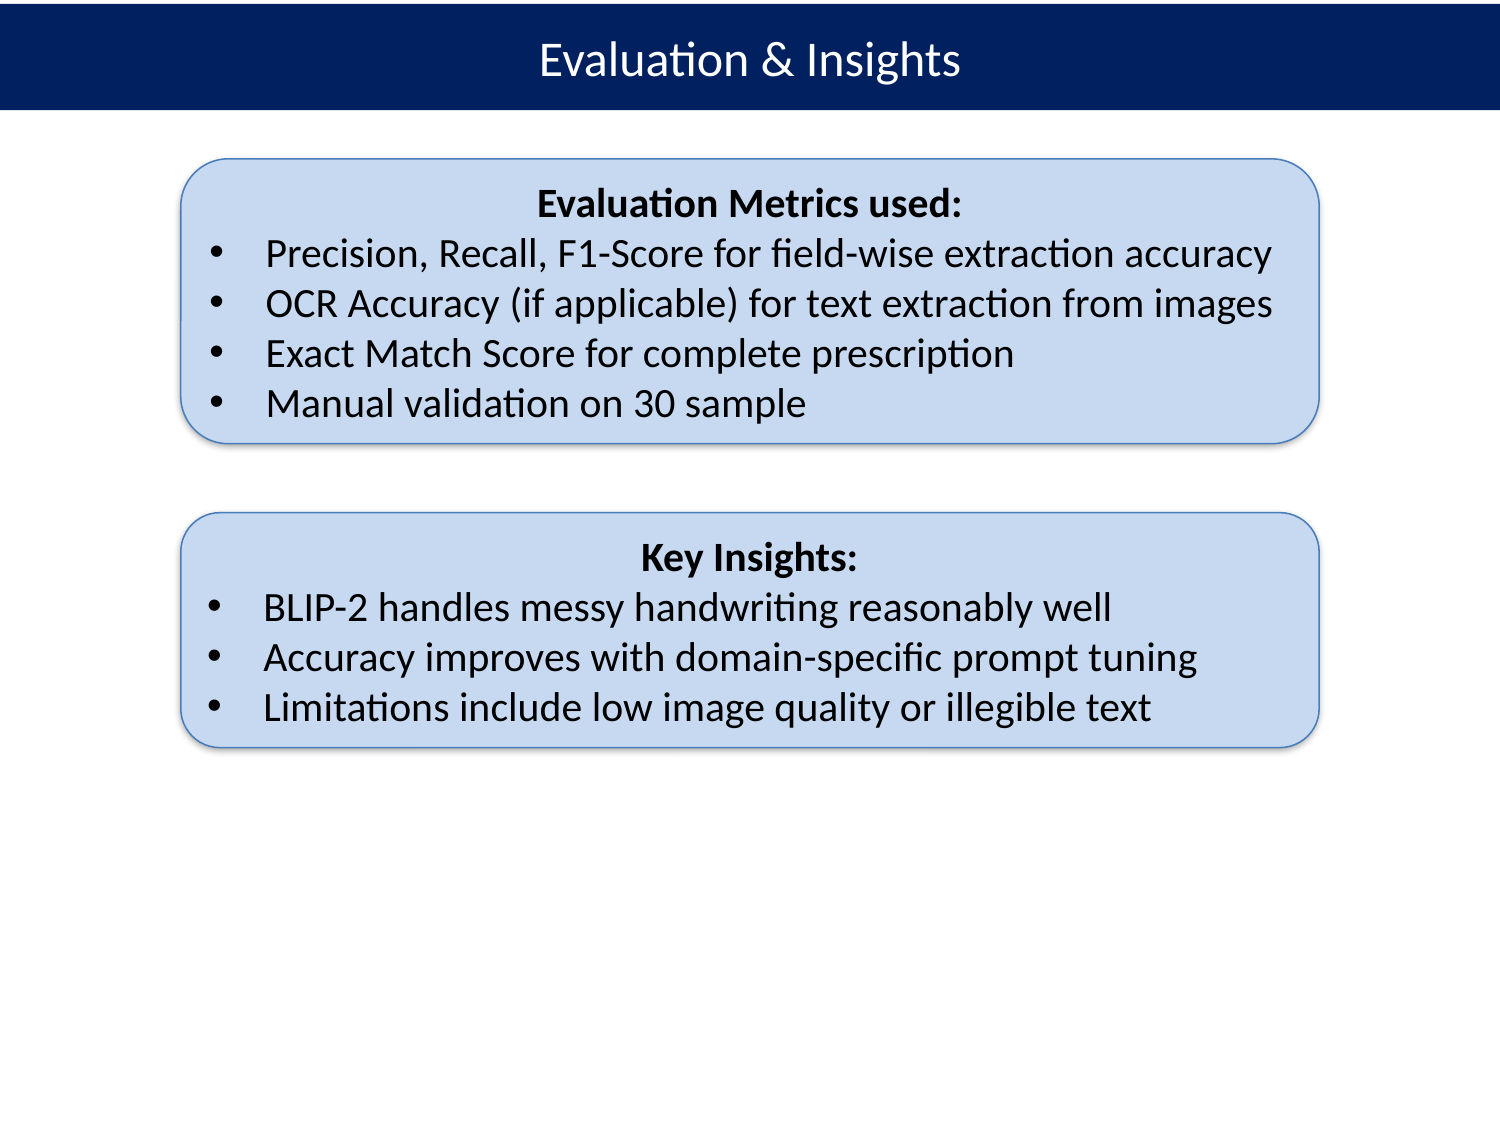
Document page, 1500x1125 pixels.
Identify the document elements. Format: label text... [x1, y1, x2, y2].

text_box Evaluation Metrics used: Precision, Recall, F1-Score for field-wise extraction accuracy OCR Accuracy (if applicable) for text extraction from images Exact Match Score for complete prescription Manual validation on 30 sample [179, 158, 1320, 445]
text_box Key Insights: BLIP-2 handles messy handwriting reasonably well Accuracy improves with domain-specific prompt tuning Limitations include low image quality or illegible text [180, 511, 1320, 749]
title Evaluation & Insights [0, 3, 1500, 111]
